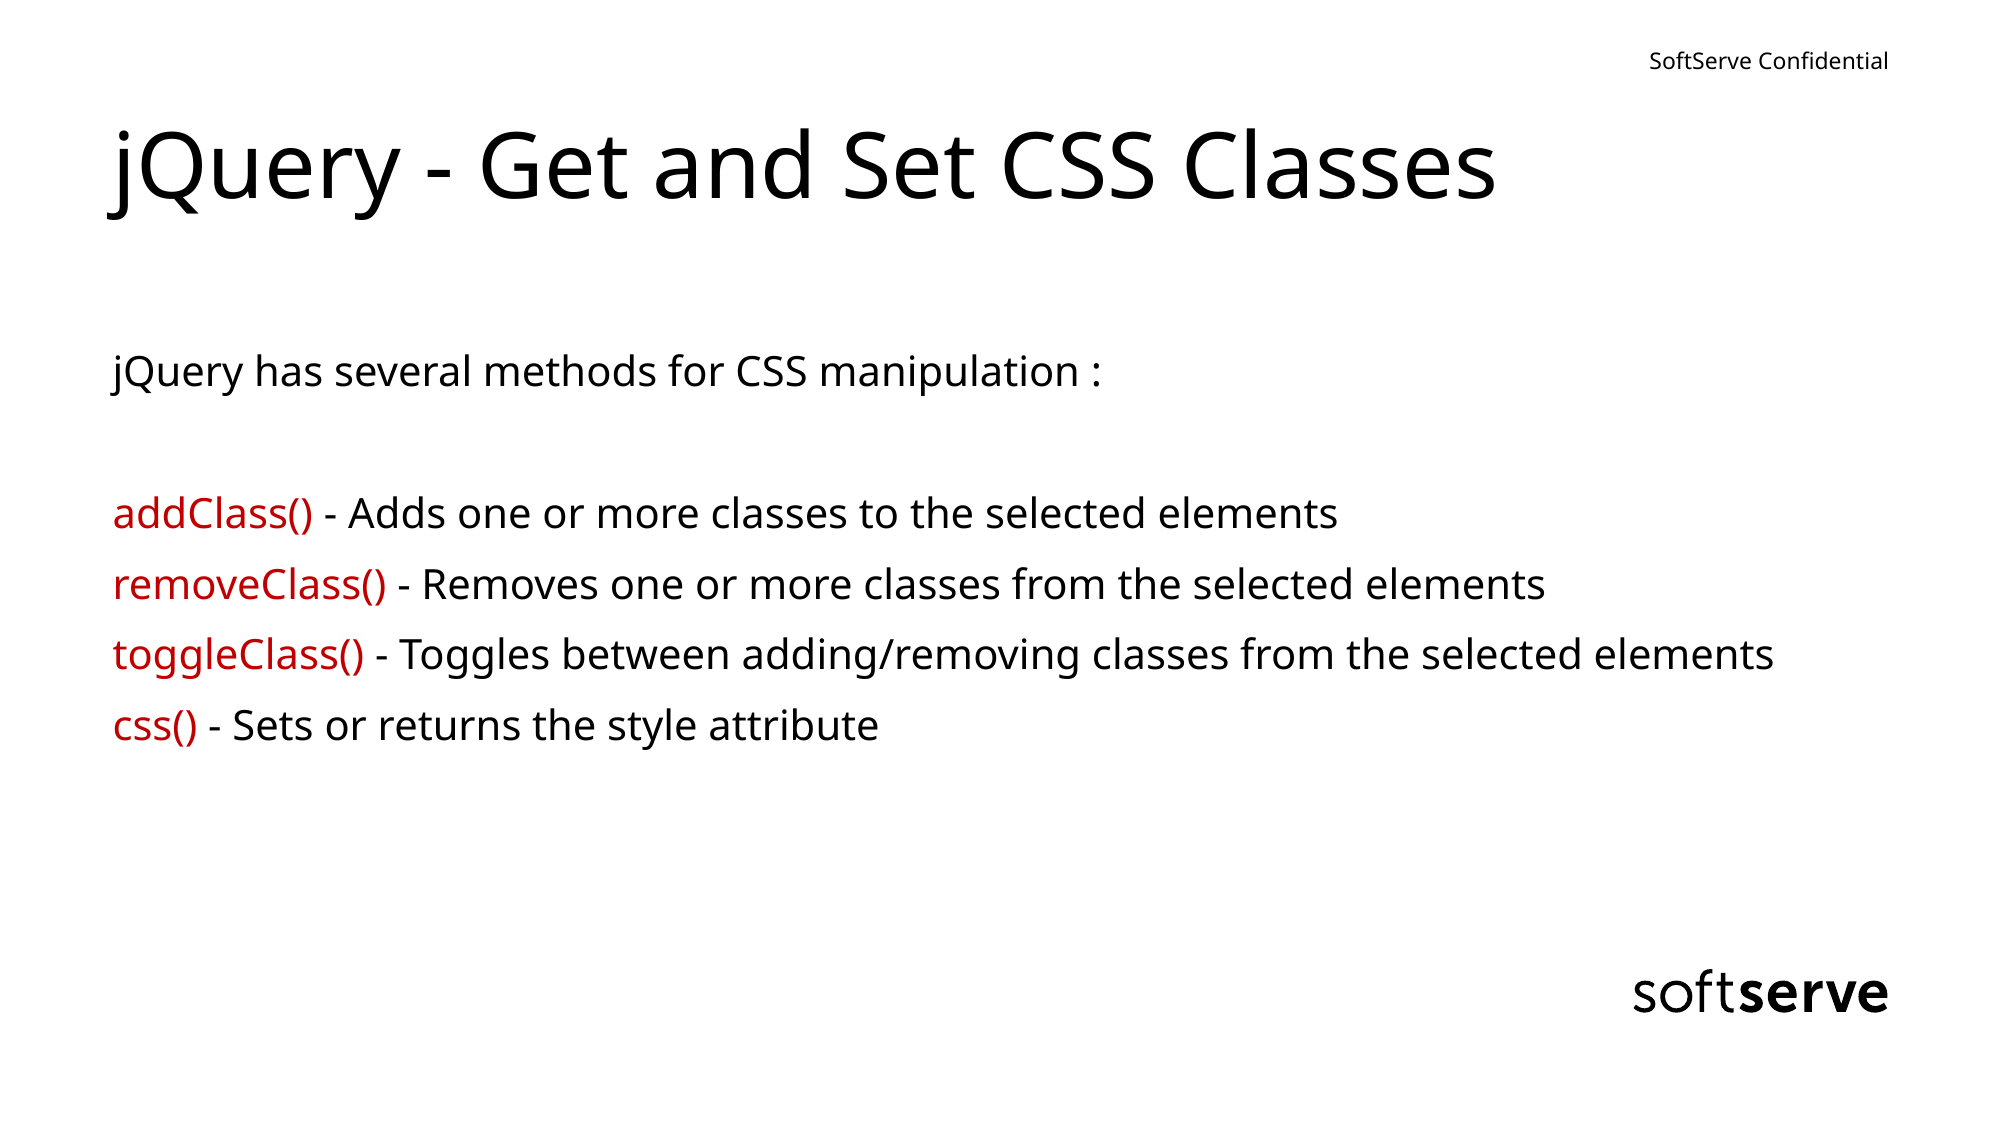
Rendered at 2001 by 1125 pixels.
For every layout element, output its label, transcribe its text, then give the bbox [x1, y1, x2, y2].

title jQuery - Get and Set CSS Classes [112, 112, 1888, 225]
list jQuery has several methods for CSS manipulation : addClass() - Adds one or more classes to the selected elements removeClass() - Removes one or more classes from the selected elements toggleClass() - Toggles between adding/removing classes from the selected elements css() - Sets or returns the style attribute [112, 337, 1888, 900]
